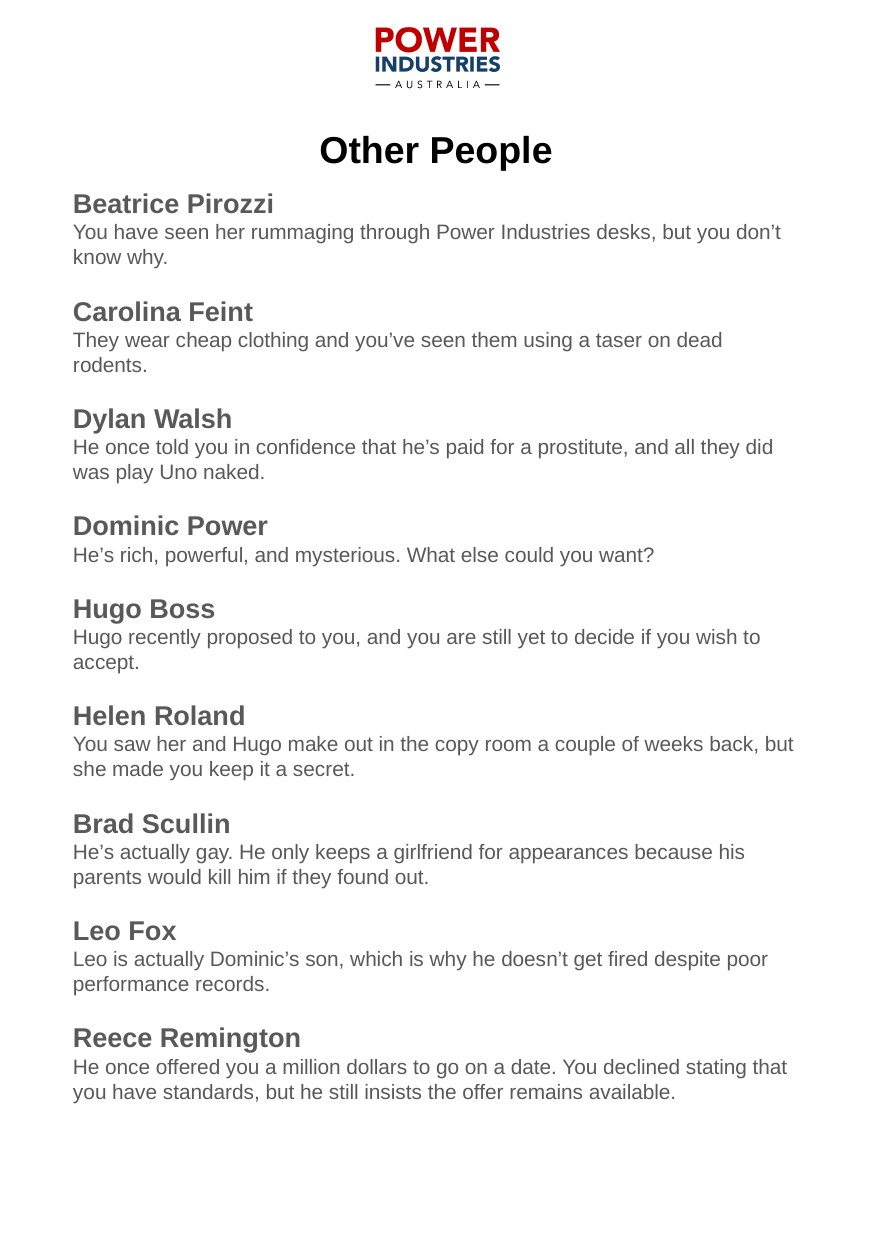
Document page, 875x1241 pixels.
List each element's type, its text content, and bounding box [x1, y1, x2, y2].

text_box Other People [33, 110, 839, 229]
picture [338, 20, 536, 108]
text_box Beatrice Pirozzi You have seen her rummaging through Power Industries desks, but you don’t know why. Carolina Feint They wear cheap clothing and you’ve seen them using a taser on dead rodents. Dylan Walsh He once told you in confidence that he’s paid for a prostitute, and all they did was play Uno naked. Dominic Power He’s rich, powerful, and mysterious. What else could you want? Hugo Boss Hugo recently proposed to you, and you are still yet to decide if you wish to accept. Helen Roland You saw her and Hugo make out in the copy room a couple of weeks back, but she made you keep it a secret. Brad Scullin He’s actually gay. He only keeps a girlfriend for appearances because his parents would kill him if they found out. Leo Fox Leo is actually Dominic’s son, which is why he doesn’t get fired despite poor performance records. Reece Remington He once offered you a million dollars to go on a date. You declined stating that you have standards, but he still insists the offer remains available. [57, 171, 818, 1197]
